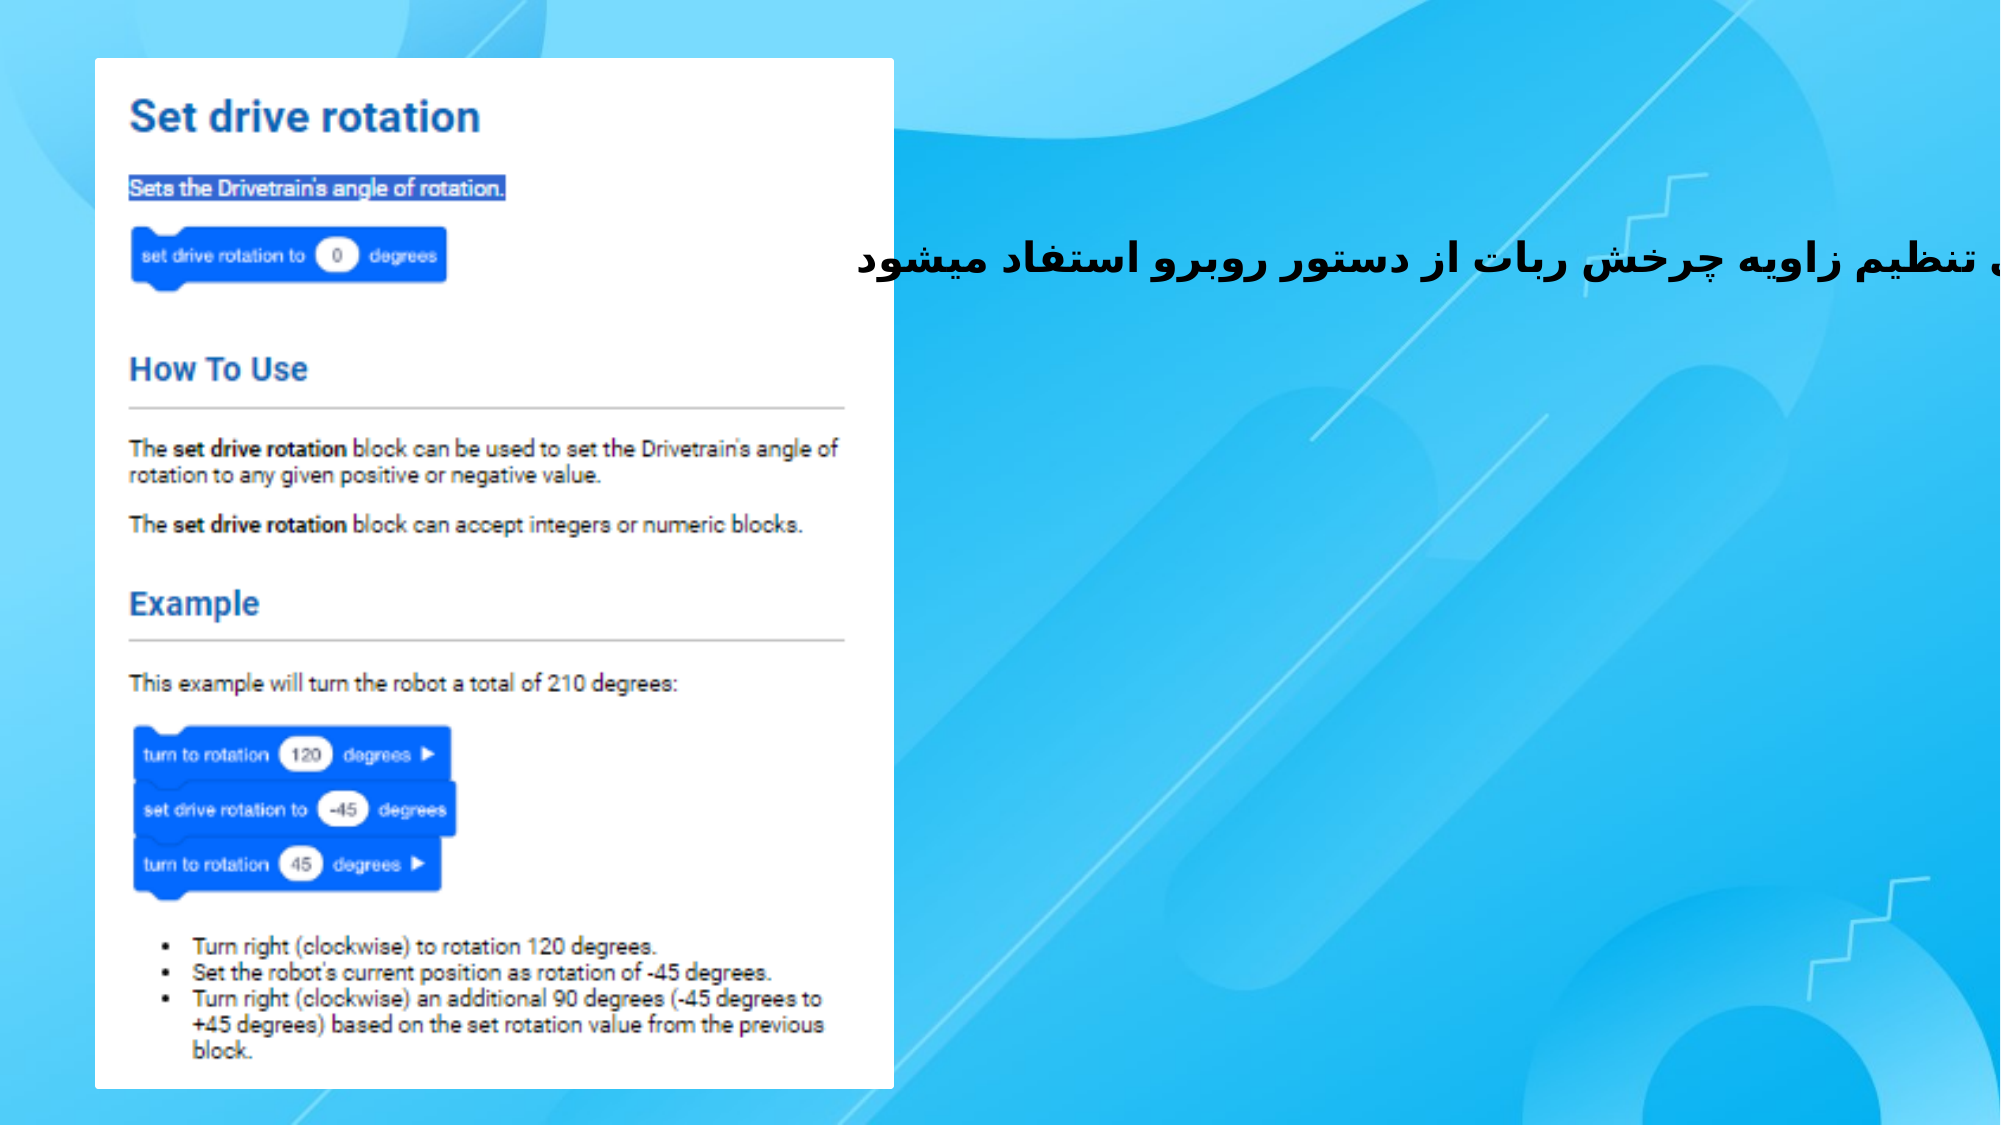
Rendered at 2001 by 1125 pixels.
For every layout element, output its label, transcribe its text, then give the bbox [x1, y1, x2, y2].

text_box برای تنظیم زاویه چرخش ربات از دستور روبرو استفاد میشود. [888, 223, 2000, 339]
picture [1902, 891, 1925, 895]
picture [0, 0, 2001, 1125]
